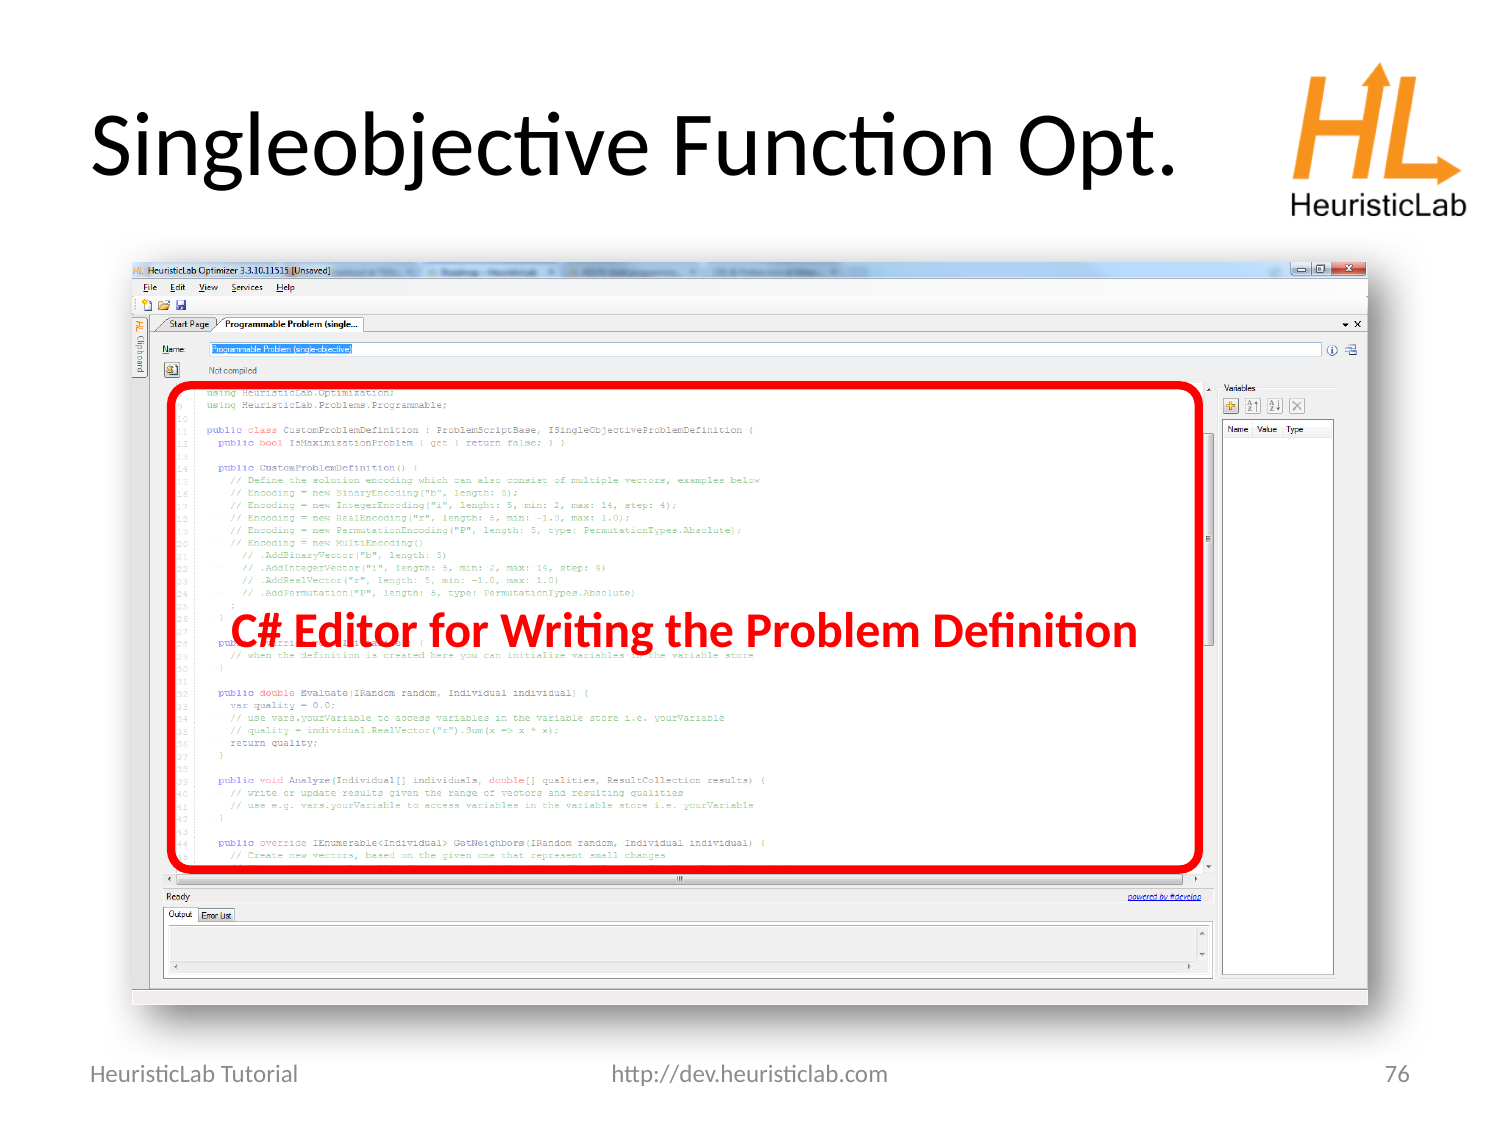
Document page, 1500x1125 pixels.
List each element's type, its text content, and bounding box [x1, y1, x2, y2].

picture [1281, 27, 1474, 244]
footer http://dev.heuristiclab.com [512, 1042, 988, 1103]
slide_number 76 [1074, 1042, 1425, 1103]
slide_number HeuristicLab Tutorial [75, 1042, 425, 1103]
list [132, 262, 1368, 1006]
title Singleobjective Function Opt. [75, 45, 1282, 233]
